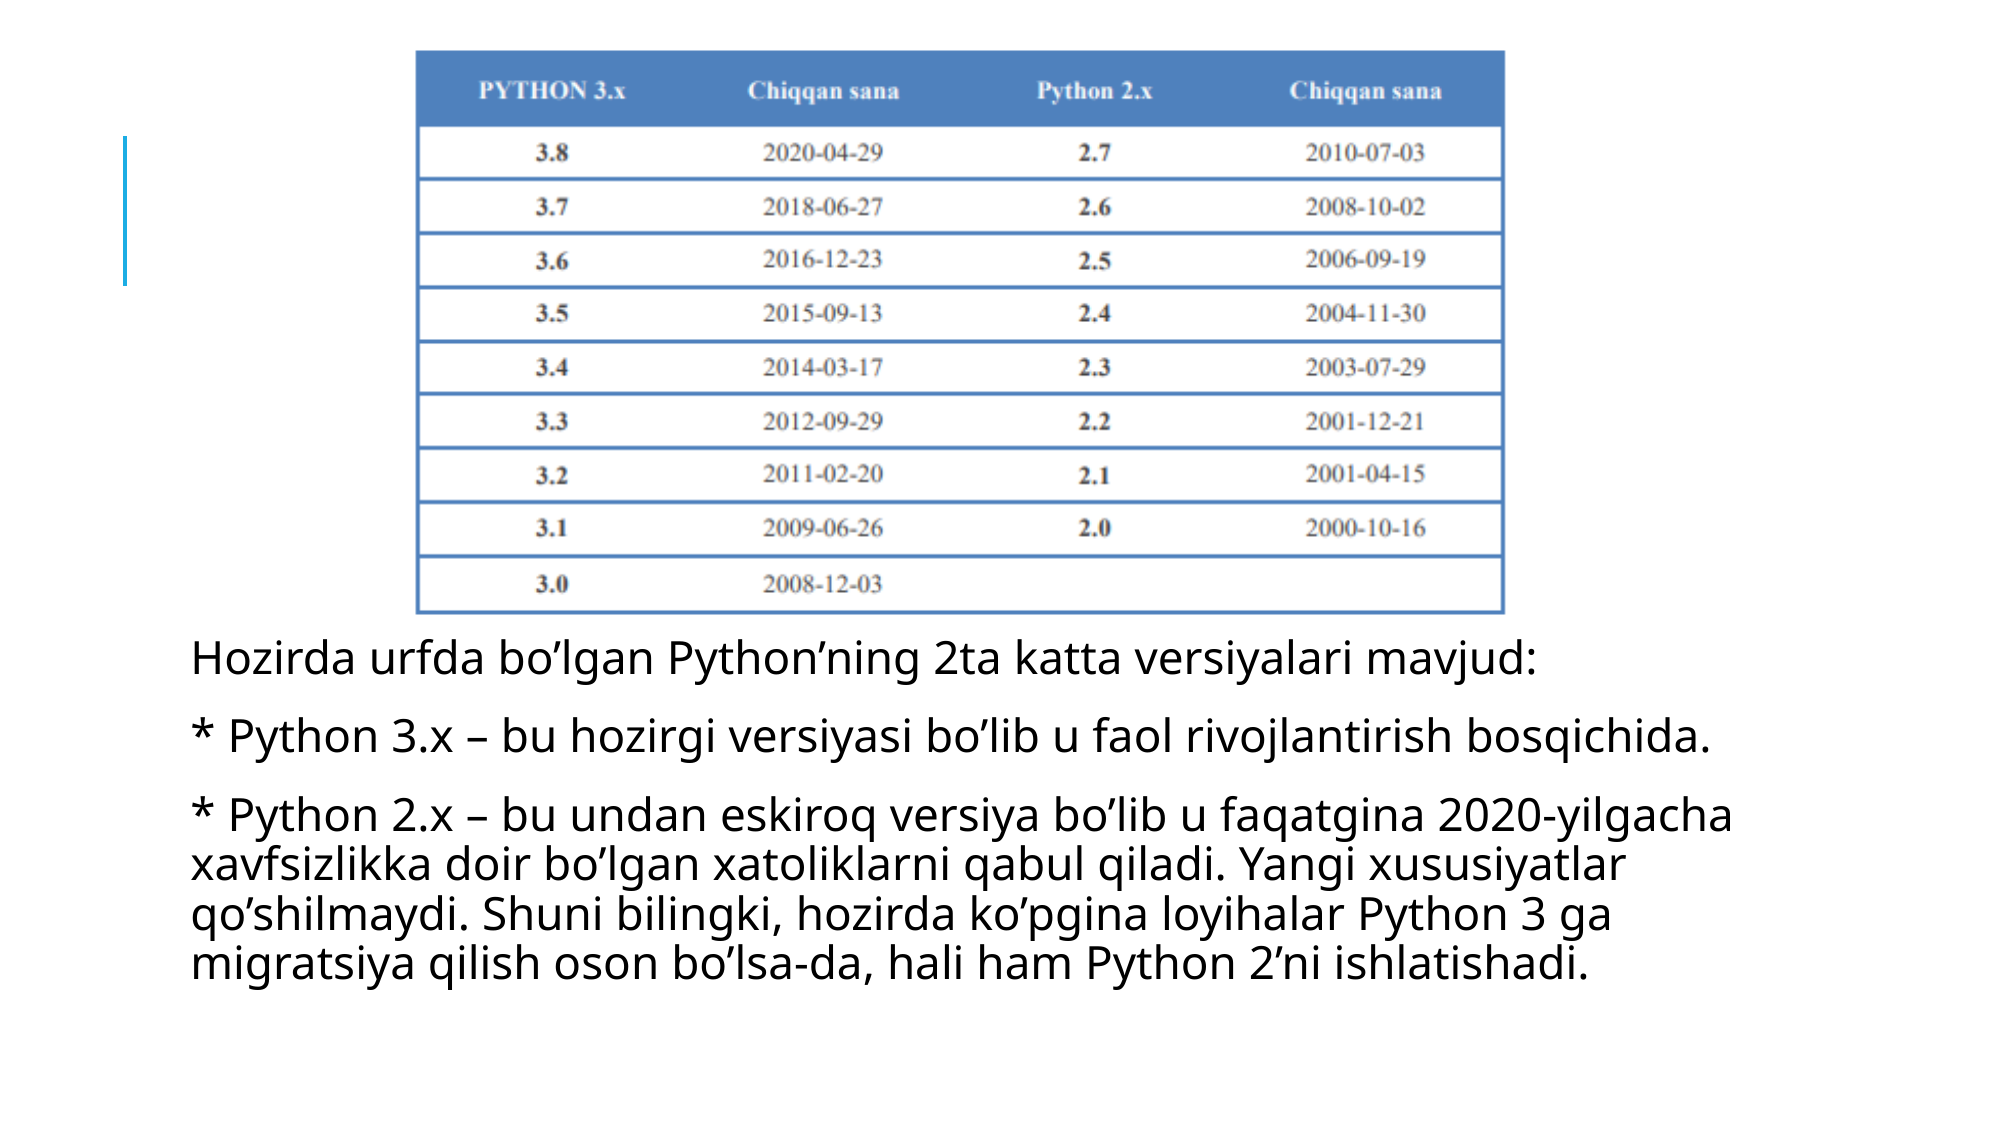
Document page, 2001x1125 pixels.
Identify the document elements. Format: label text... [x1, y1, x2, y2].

list Hozirda urfda bo’lgan Python’ning 2ta katta versiyalari mavjud: * Python 3.x – bu hozirgi versiyasi bo’lib u faol rivojlantirish bosqichida. * Python 2.x – bu undan eskiroq versiya bo’lib u faqatgina 2020-yilgacha xavfsizlikka doir bo’lgan xatoliklarni qabul qiladi. Yangi xususiyatlar qo’shilmaydi. Shuni bilingki, hozirda ko’pgina loyihalar Python 3 ga migratsiya qilish oson bo’lsa-da, hali ham Python 2’ni ishlatishadi. [168, 627, 1763, 1035]
picture [404, 41, 1527, 628]
